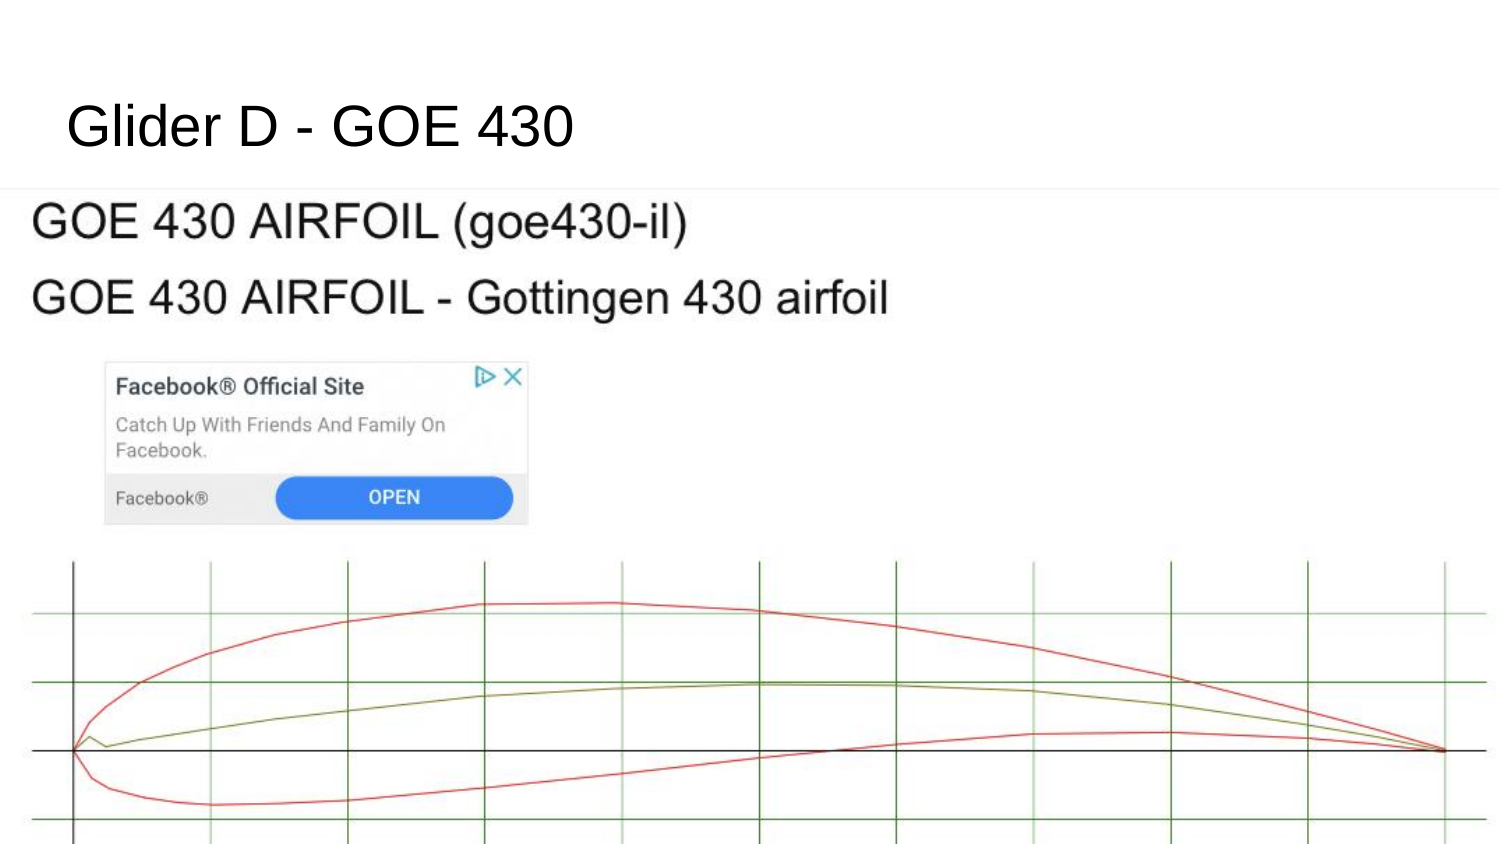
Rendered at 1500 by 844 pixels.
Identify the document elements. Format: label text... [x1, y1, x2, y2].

picture [0, 188, 1500, 844]
title Glider D - GOE 430 [51, 72, 1449, 167]
